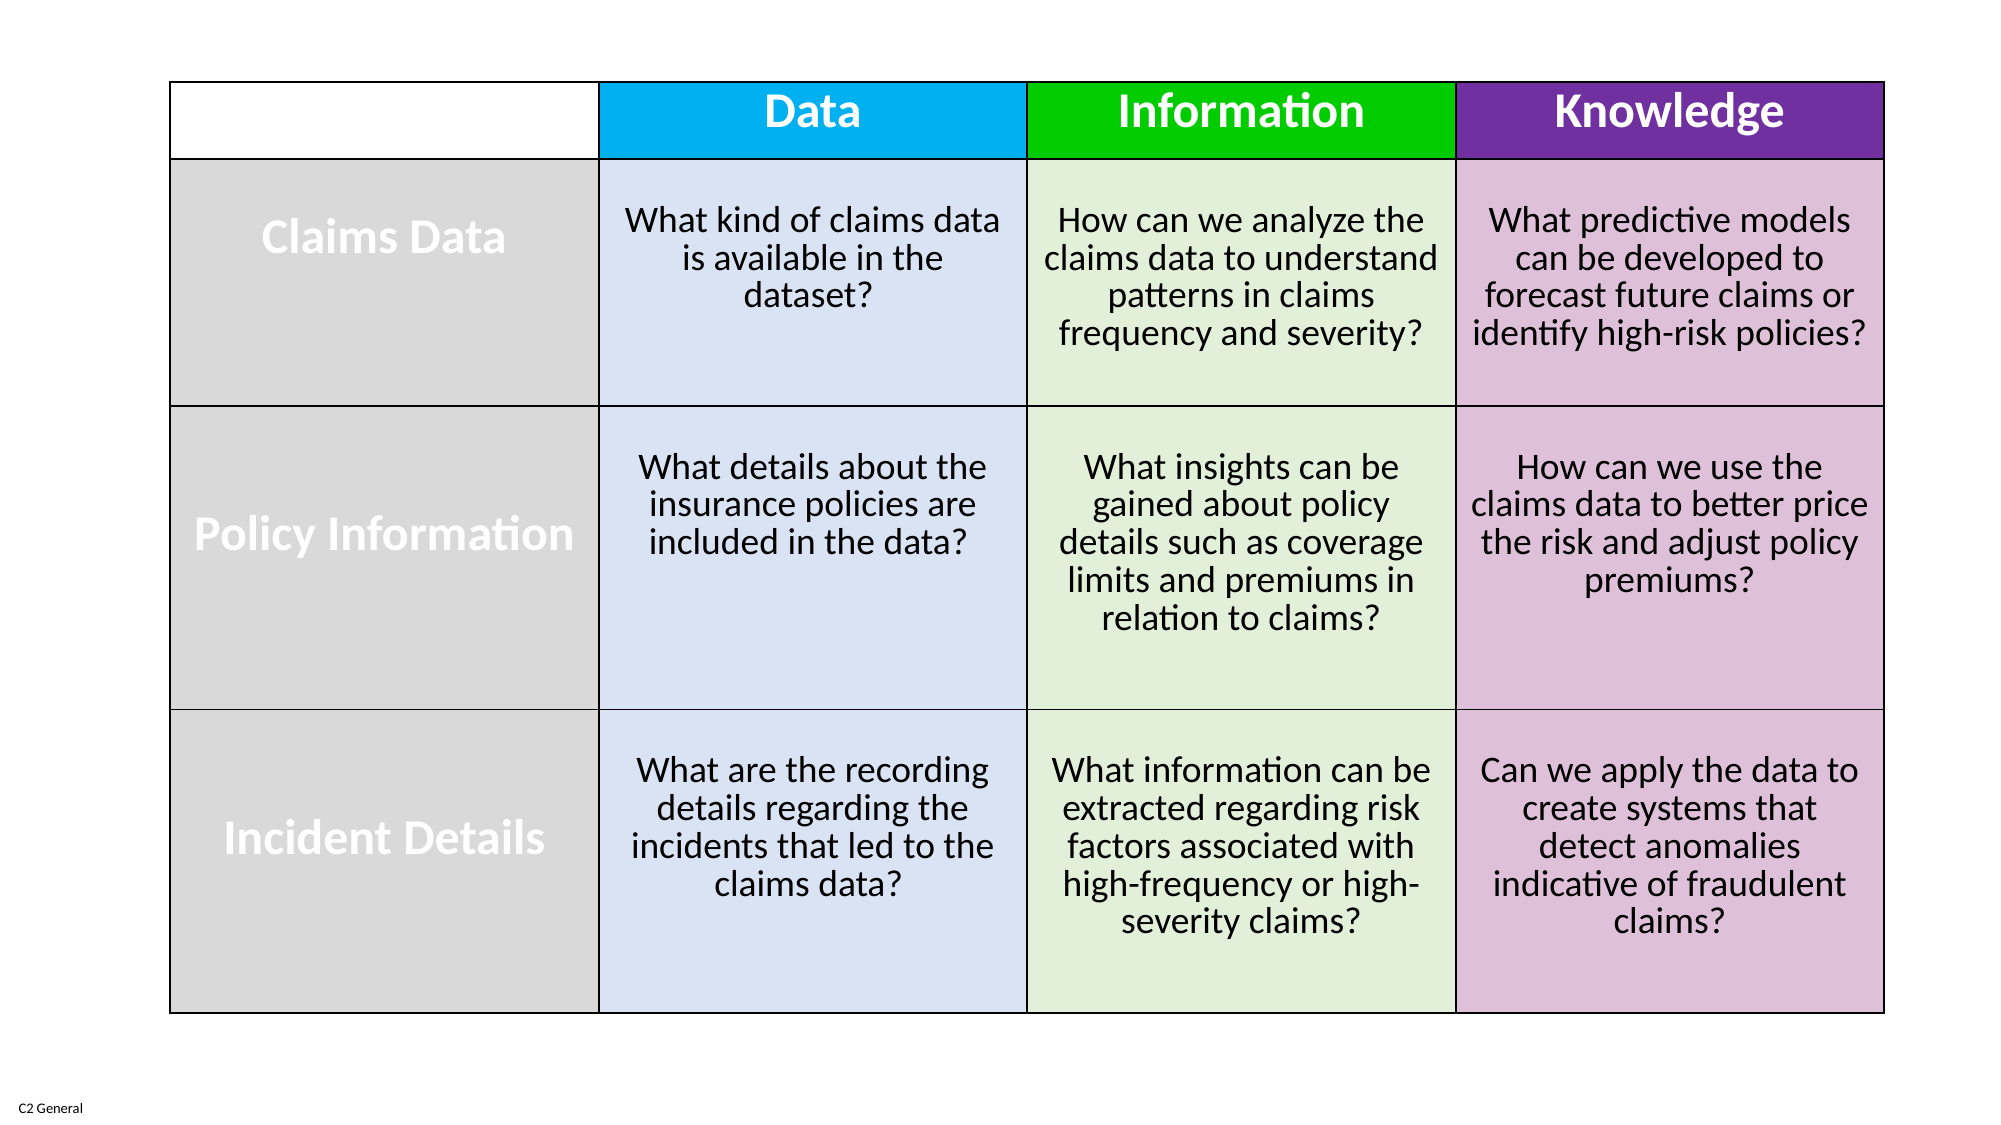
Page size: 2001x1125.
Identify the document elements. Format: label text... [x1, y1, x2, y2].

table_cell Incident Details [171, 710, 598, 1012]
table_cell How can we use the claims data to better price the risk and adjust policy premiums? [1457, 407, 1883, 709]
table_cell Claims Data [171, 160, 598, 405]
table_cell Can we apply the data to create systems that detect anomalies indicative of fraudulent claims? [1457, 710, 1883, 1012]
table_cell What are the recording details regarding the incidents that led to the claims data? [600, 710, 1026, 1012]
table_header Knowledge [1457, 83, 1883, 158]
table_header Information [1028, 83, 1455, 158]
table_cell What kind of claims data is available in the dataset? [600, 160, 1026, 405]
table_cell What insights can be gained about policy details such as coverage limits and premiums in relation to claims? [1028, 407, 1455, 709]
table_cell What information can be extracted regarding risk factors associated with high-frequency or high-severity claims? [1028, 710, 1455, 1012]
table_header Data [600, 83, 1026, 158]
table_cell What details about the insurance policies are included in the data? [600, 407, 1026, 709]
table_header [171, 83, 598, 158]
table_cell How can we analyze the claims data to understand patterns in claims frequency and severity? [1028, 160, 1455, 405]
table_cell What predictive models can be developed to forecast future claims or identify high-risk policies? [1457, 160, 1883, 405]
table_cell Policy Information [171, 407, 598, 709]
